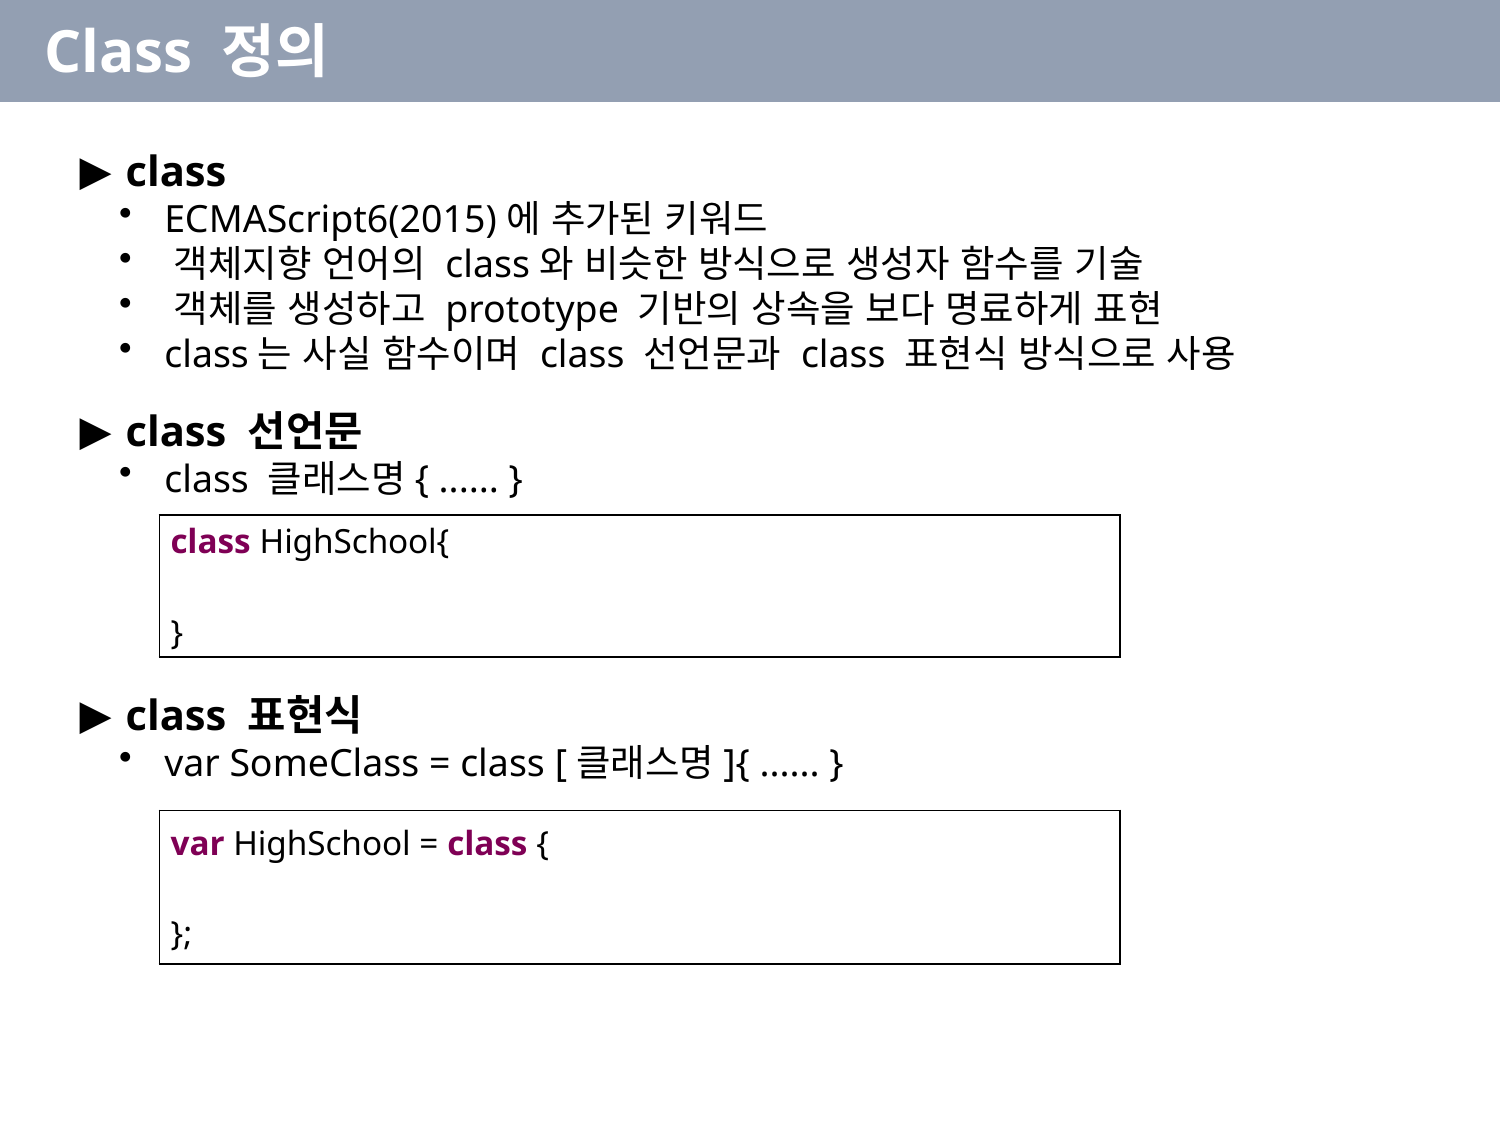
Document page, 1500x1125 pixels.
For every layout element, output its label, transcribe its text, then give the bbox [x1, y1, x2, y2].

table_header var HighSchool = class { }; [160, 811, 1119, 963]
table_header class HighSchool{ } [160, 516, 1119, 656]
text_box class ECMAScript6(2015)에 추가된 키워드 객체지향 언어의 class와 비슷한 방식으로 생성자 함수를 기술 객체를 생성하고 prototype 기반의 상속을 보다 명료하게 표현 class는 사실 함수이며 class 선언문과 class 표현식 방식으로 사용 [64, 137, 1436, 382]
picture [0, 0, 1500, 103]
text_box class 표현식 var SomeClass = class [클래스명]{ ...... } [64, 681, 1436, 792]
text_box class 선언문 class 클래스명{ ...... } [64, 397, 1436, 507]
